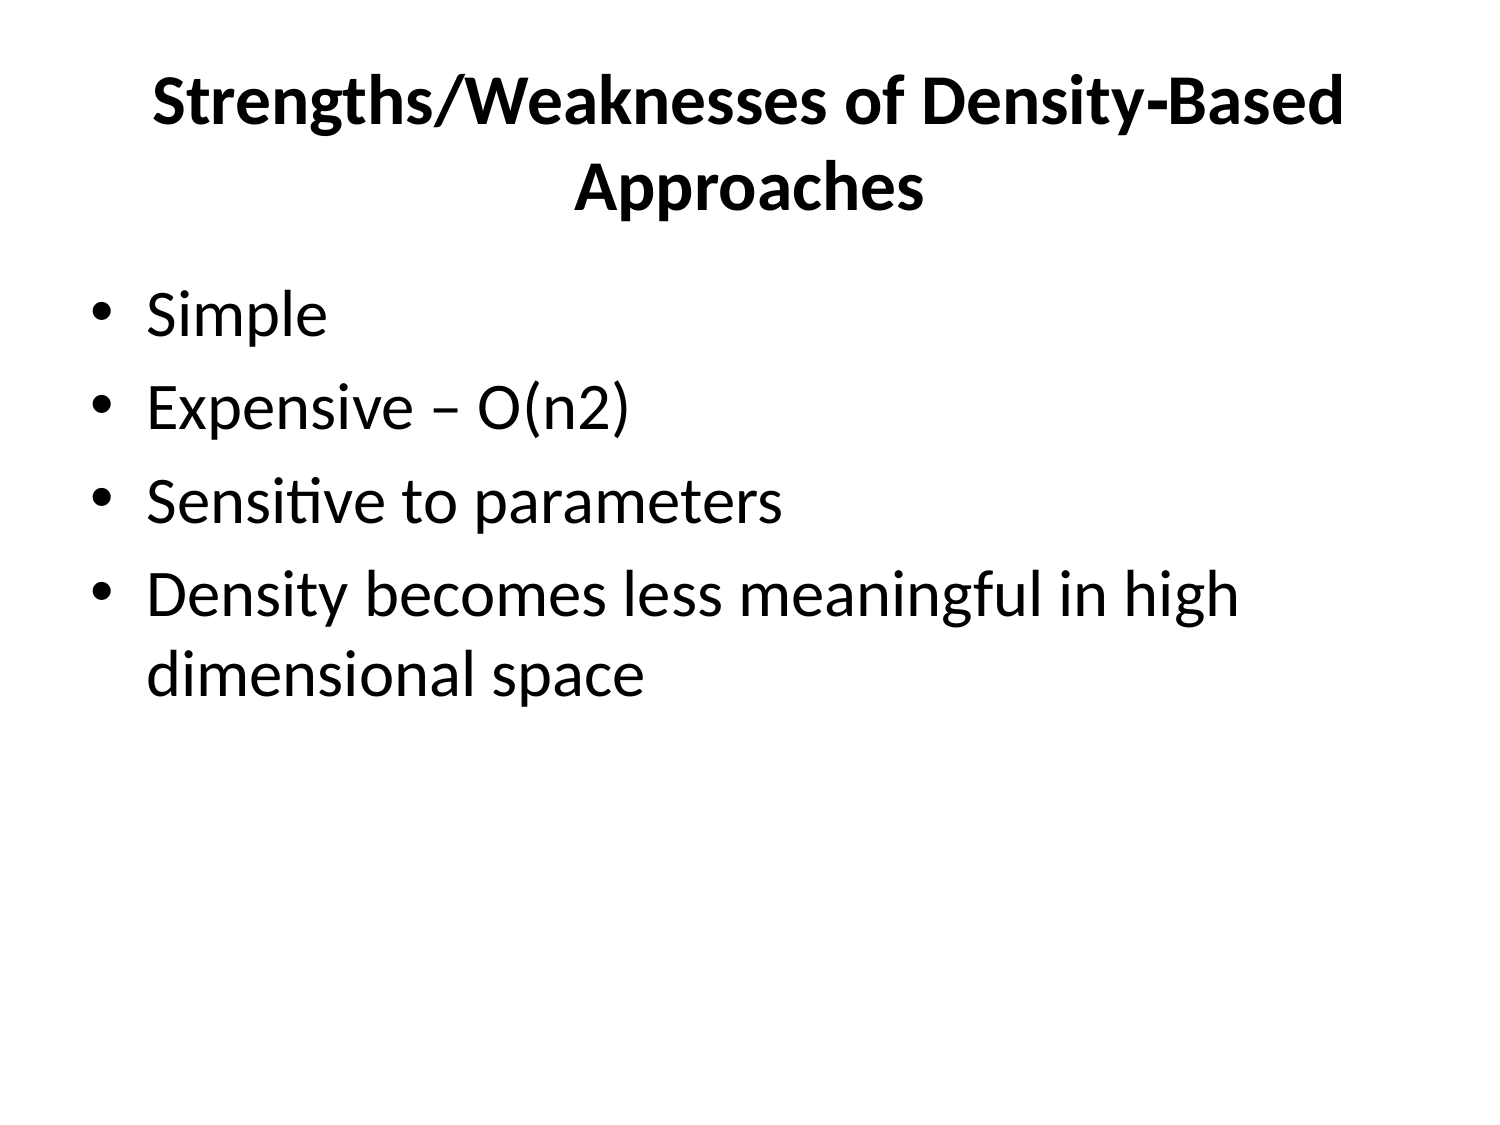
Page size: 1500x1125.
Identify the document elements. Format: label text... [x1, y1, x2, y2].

title Strengths/Weaknesses of Density‐Based Approaches [75, 45, 1425, 233]
list Simple Expensive – O(n2) Sensitive to parameters Density becomes less meaningful in high dimensional space [75, 262, 1425, 1005]
